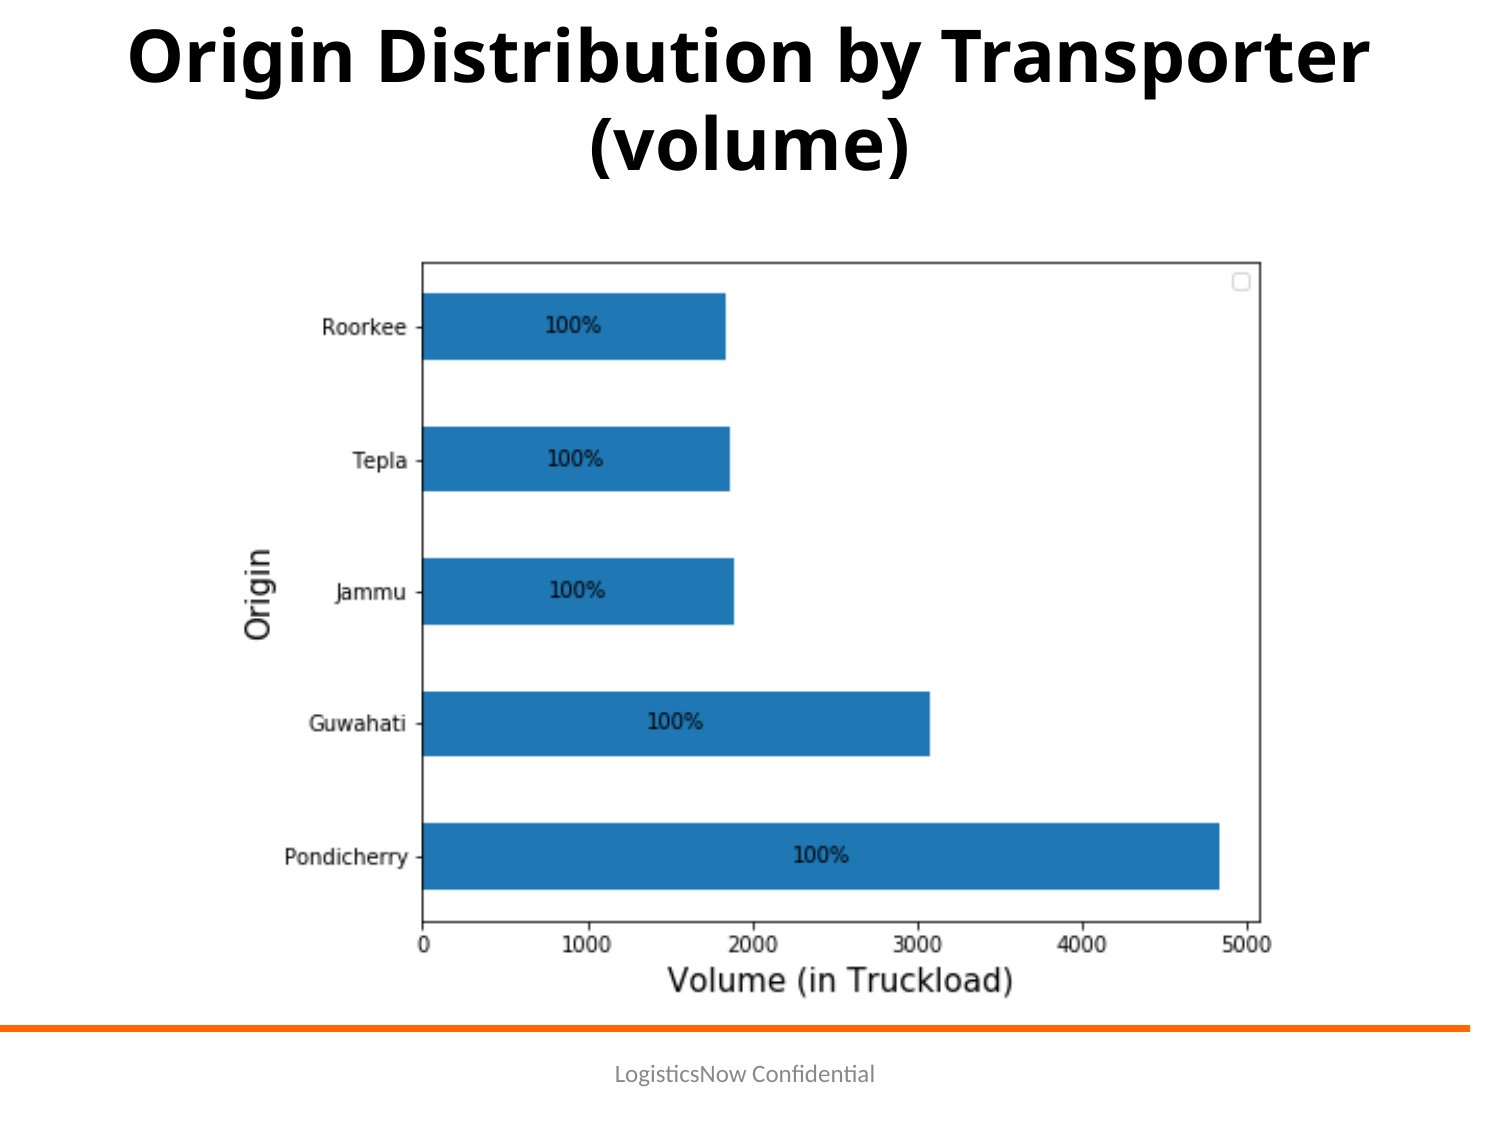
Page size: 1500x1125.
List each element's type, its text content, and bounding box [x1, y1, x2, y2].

picture [44, 179, 1396, 1006]
title Origin Distribution by Transporter (volume) [75, 45, 1425, 233]
text_box LogisticsNow Confidential [599, 1005, 1500, 1095]
